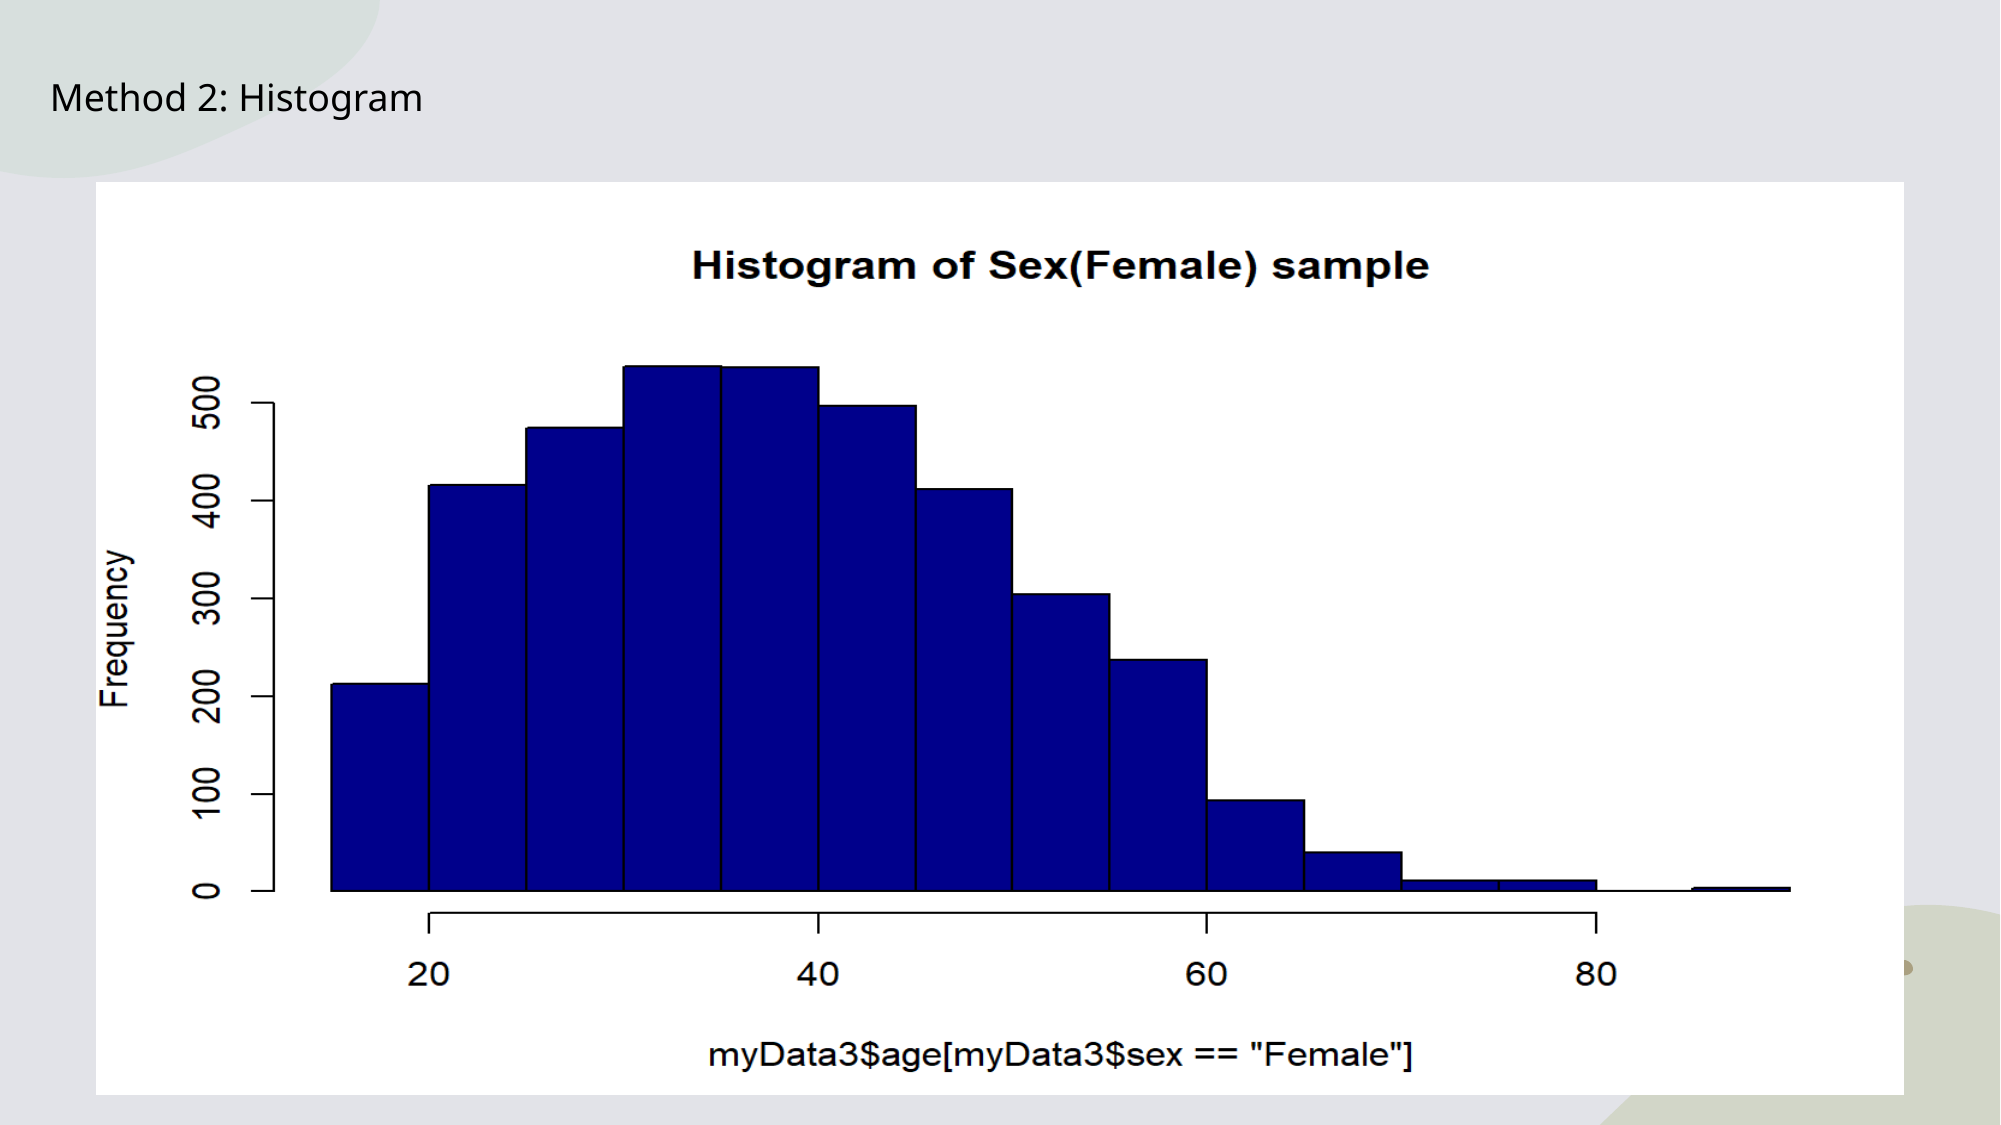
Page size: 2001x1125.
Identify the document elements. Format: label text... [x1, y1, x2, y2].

text_box Method 2: Histogram [35, 66, 510, 127]
picture [96, 182, 1904, 1095]
